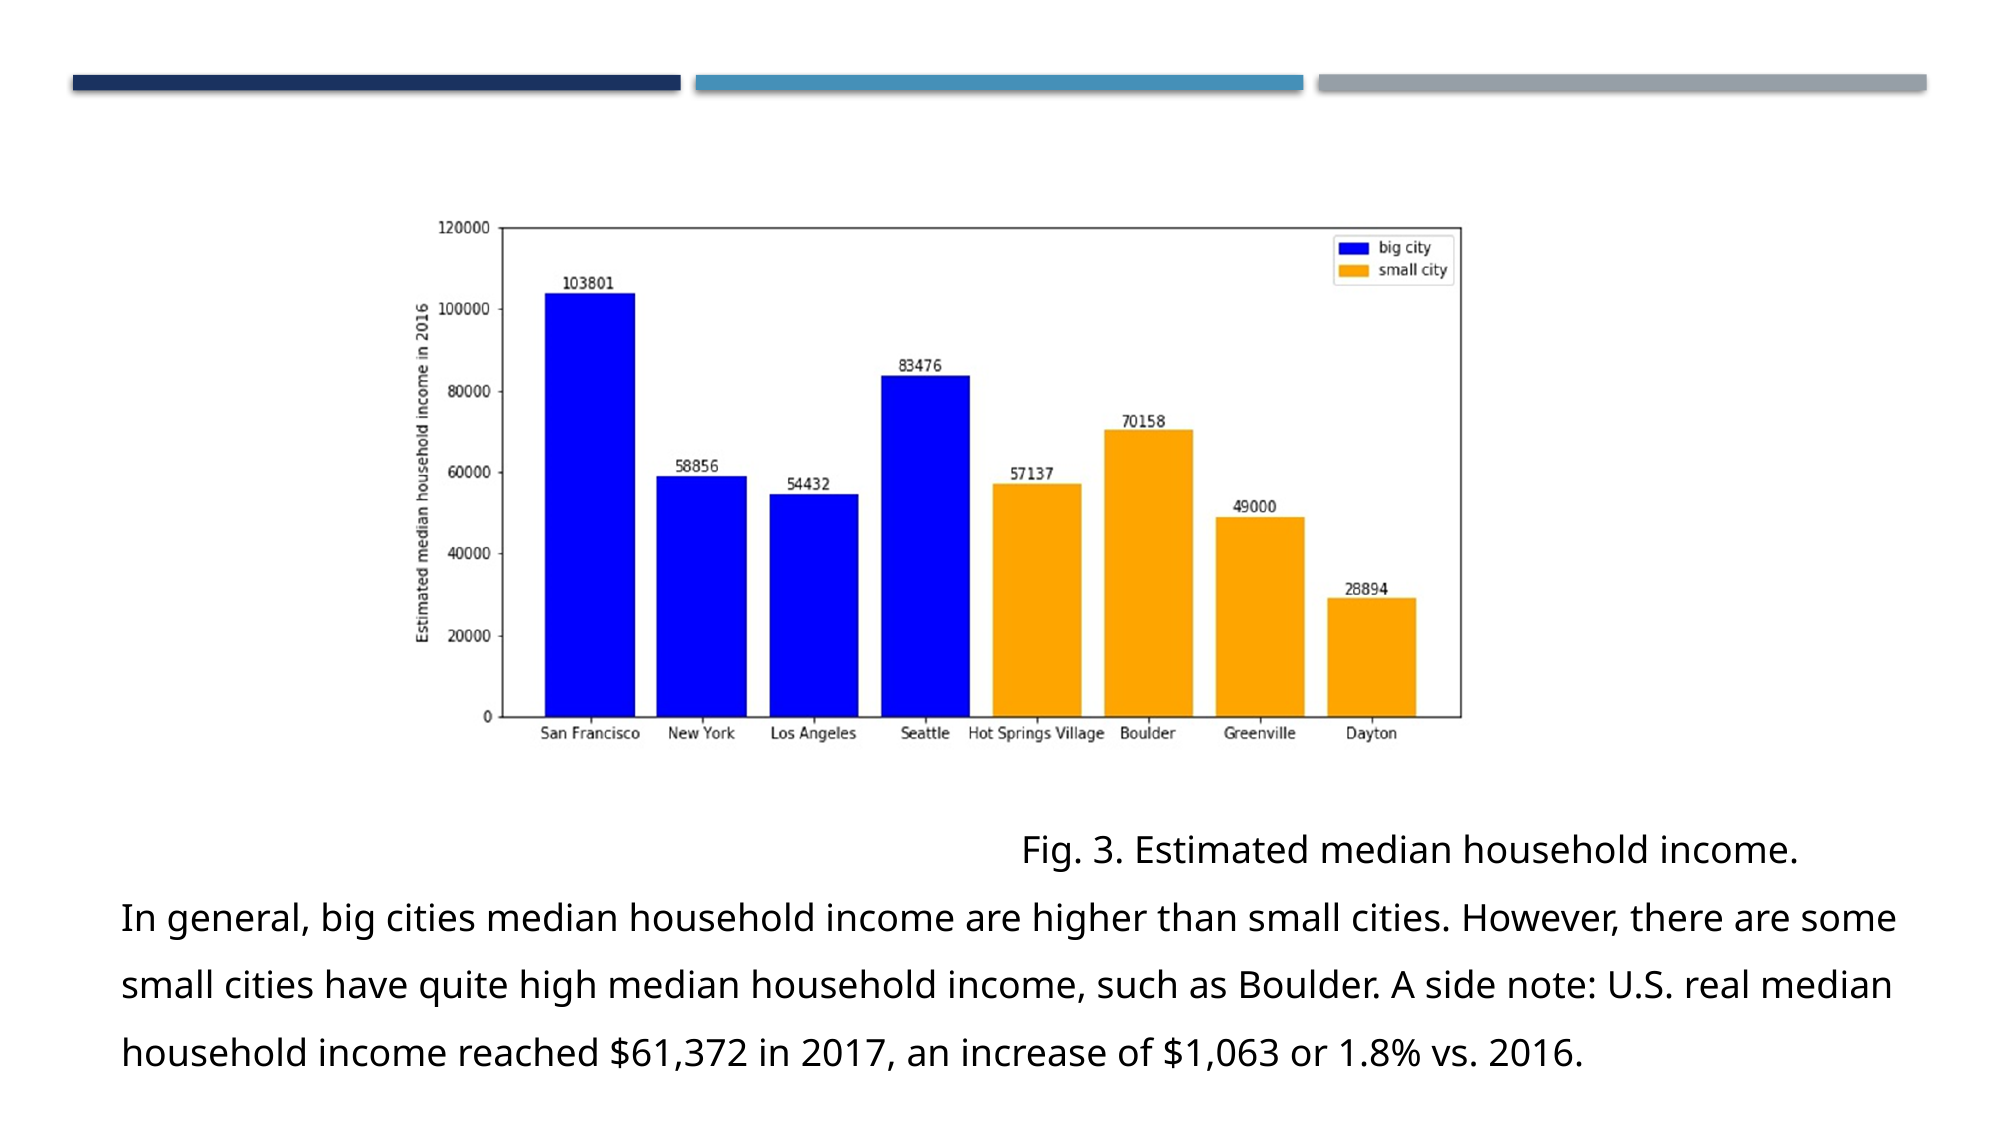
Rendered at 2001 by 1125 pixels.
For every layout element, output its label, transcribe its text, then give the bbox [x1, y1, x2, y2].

text_box Fig. 3. Estimated median household income. In general, big cities median household income are higher than small cities. However, there are some small cities have quite high median household income, such as Boulder. A side note: U.S. real median household income reached $61,372 in 2017, an increase of $1,063 or 1.8% vs. 2016. [106, 796, 1922, 1082]
picture [346, 149, 1584, 798]
